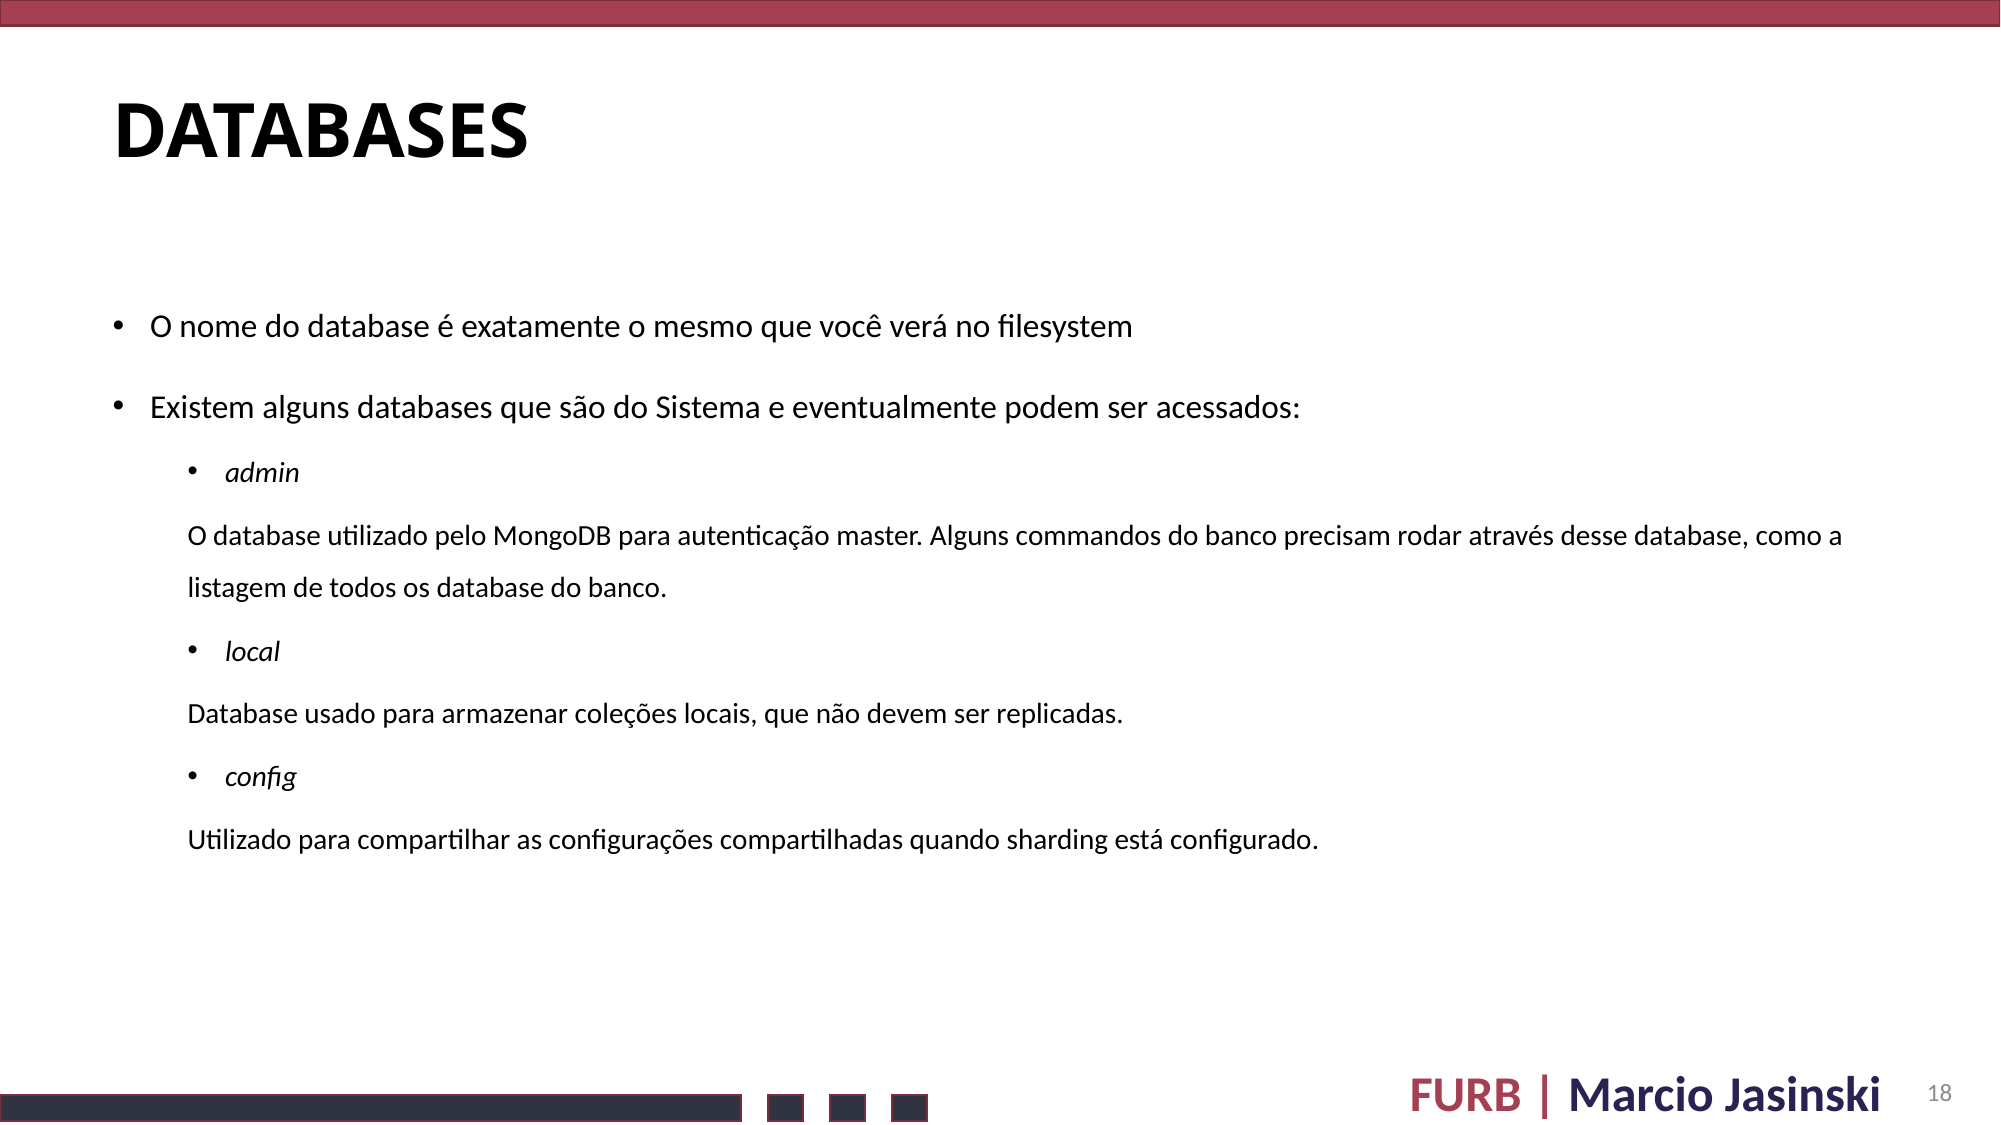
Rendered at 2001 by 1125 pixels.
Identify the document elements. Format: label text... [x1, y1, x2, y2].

list O nome do database é exatamente o mesmo que você verá no filesystem Existem alguns databases que são do Sistema e eventualmente podem ser acessados: admin O database utilizado pelo MongoDB para autenticação master. Alguns commandos do banco precisam rodar através desse database, como a listagem de todos os database do banco. local Database usado para armazenar coleções locais, que não devem ser replicadas. config Utilizado para compartilhar as configurações compartilhadas quando sharding está configurado. [97, 277, 1901, 1014]
slide_number 18 [1894, 1061, 1968, 1121]
title DATABASES [97, 59, 1903, 196]
